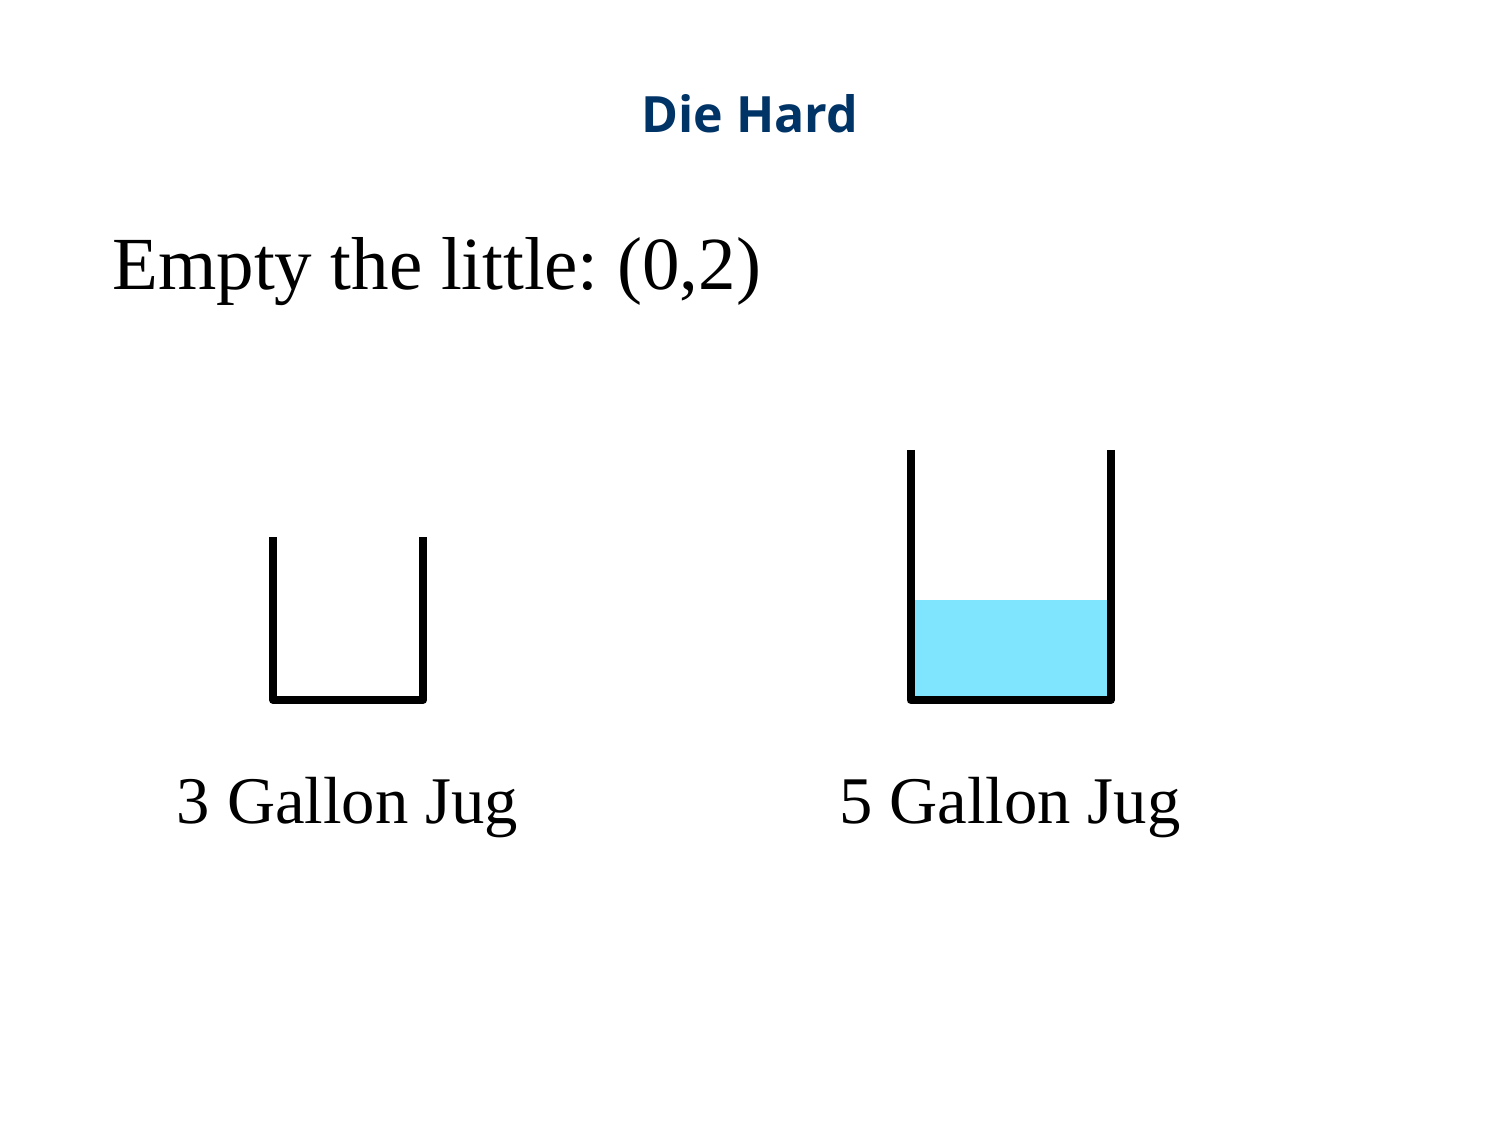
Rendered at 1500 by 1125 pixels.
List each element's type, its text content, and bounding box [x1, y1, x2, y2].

text_box [910, 450, 1111, 700]
text_box Empty the little: (0,2) [98, 207, 777, 312]
text_box 5 Gallon Jug [824, 749, 1197, 845]
text_box 3 Gallon Jug [162, 749, 534, 845]
text_box [273, 537, 424, 700]
text_box Die Hard [626, 74, 873, 150]
